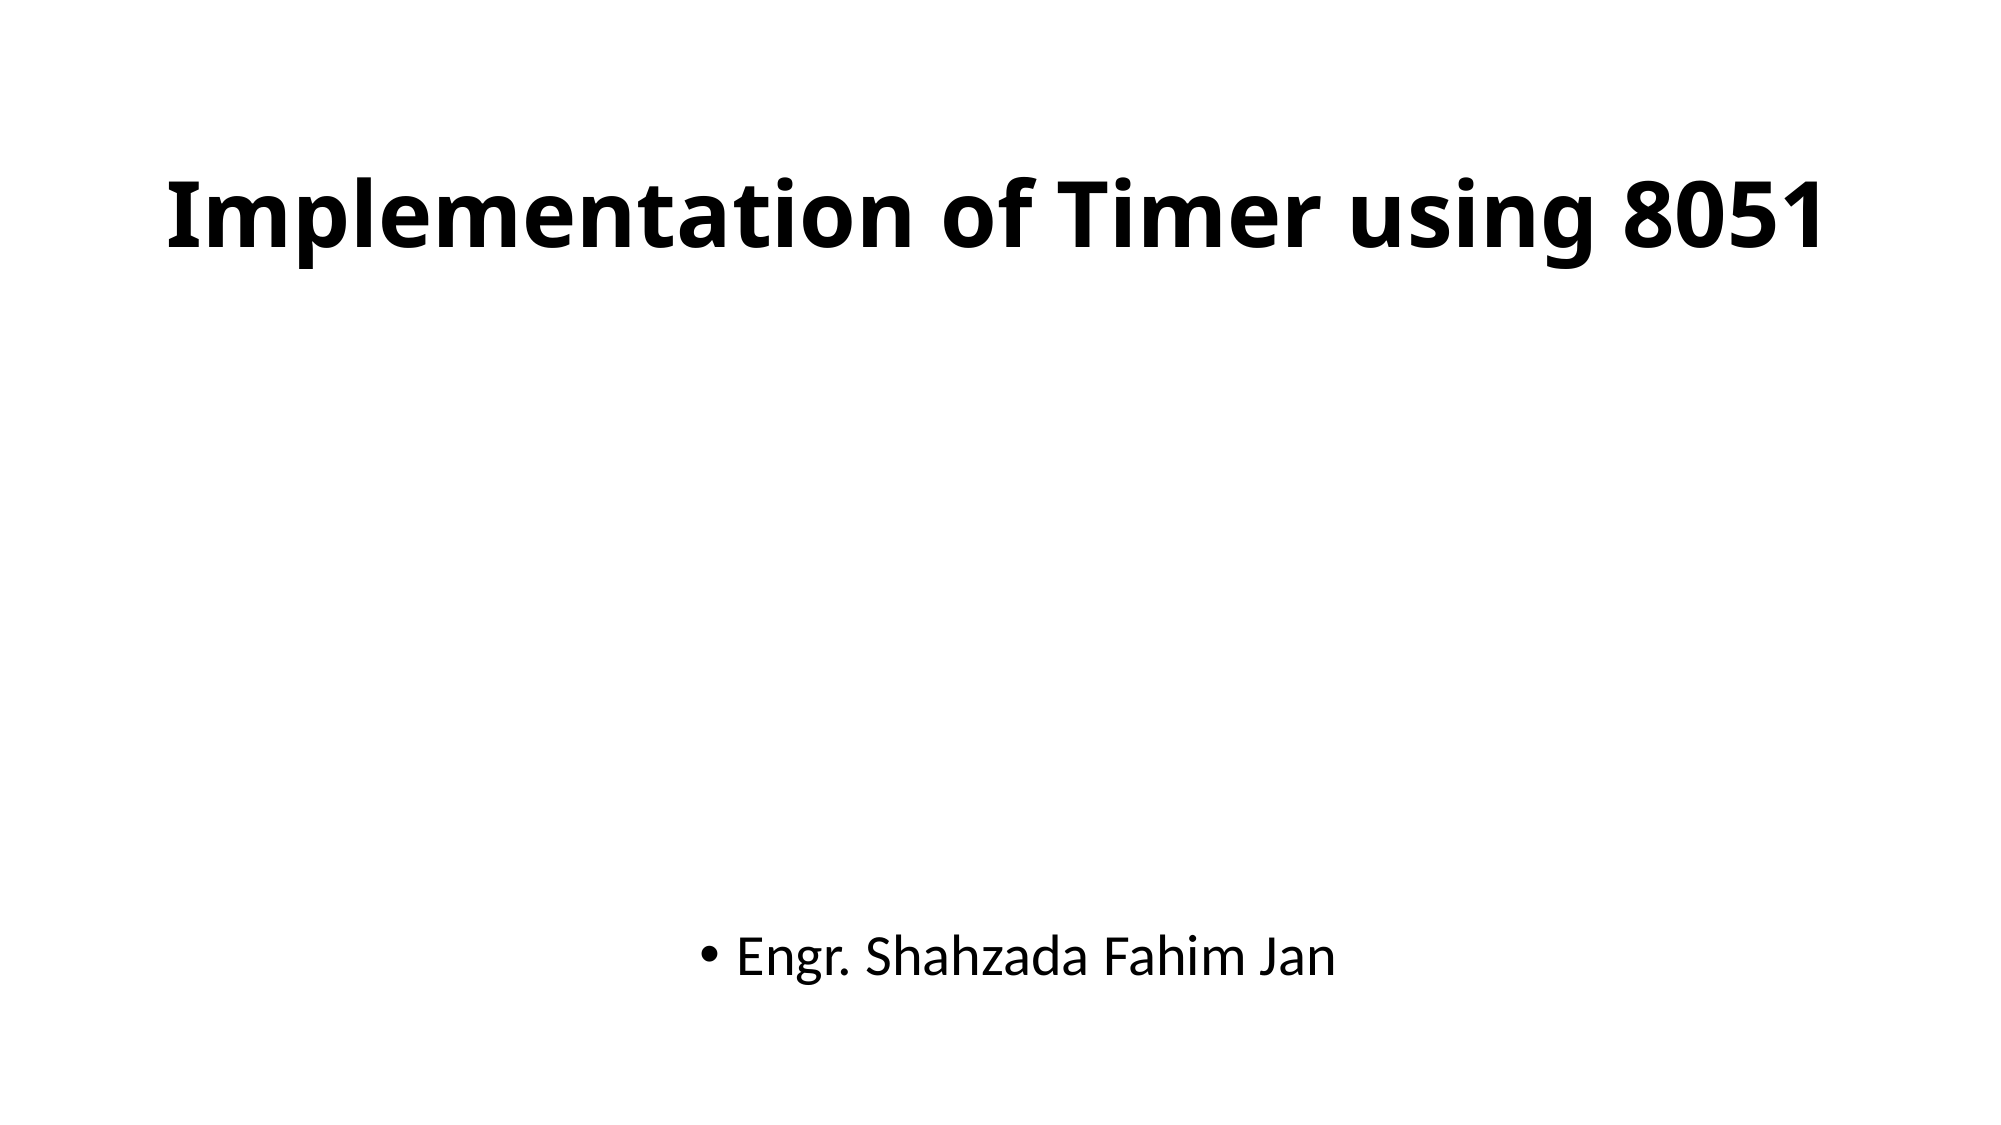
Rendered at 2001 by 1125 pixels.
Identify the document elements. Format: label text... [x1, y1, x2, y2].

title Implementation of Timer using 8051 [137, 59, 1863, 278]
list Engr. Shahzada Fahim Jan [155, 917, 1881, 1012]
